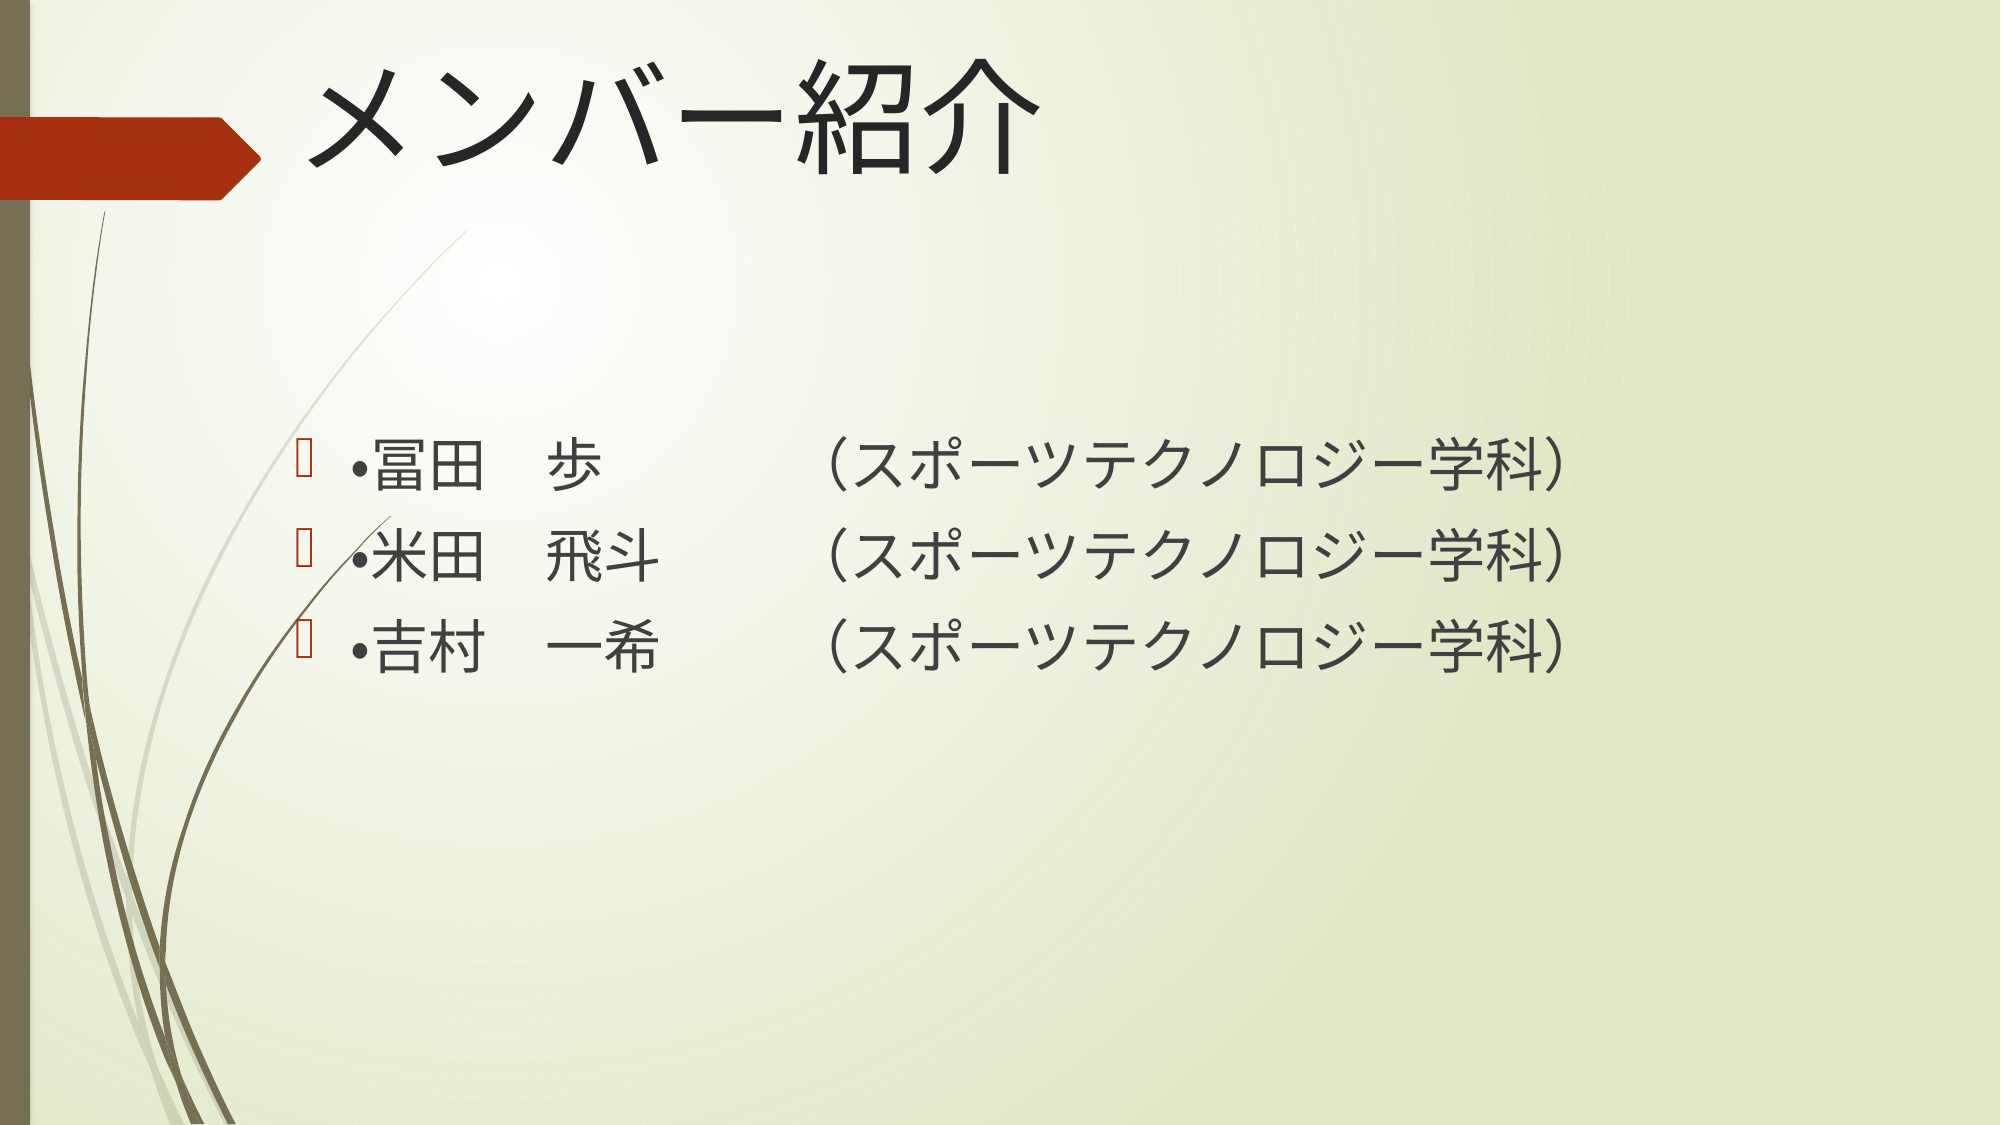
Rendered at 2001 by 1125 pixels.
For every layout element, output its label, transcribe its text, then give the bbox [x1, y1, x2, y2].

title メンバー紹介 [279, 31, 1742, 242]
list ・冨田 歩 （スポーツテクノロジー学科） ・米田 飛斗 （スポーツテクノロジー学科） ・吉村 一希 （スポーツテクノロジー学科） [279, 420, 1743, 718]
